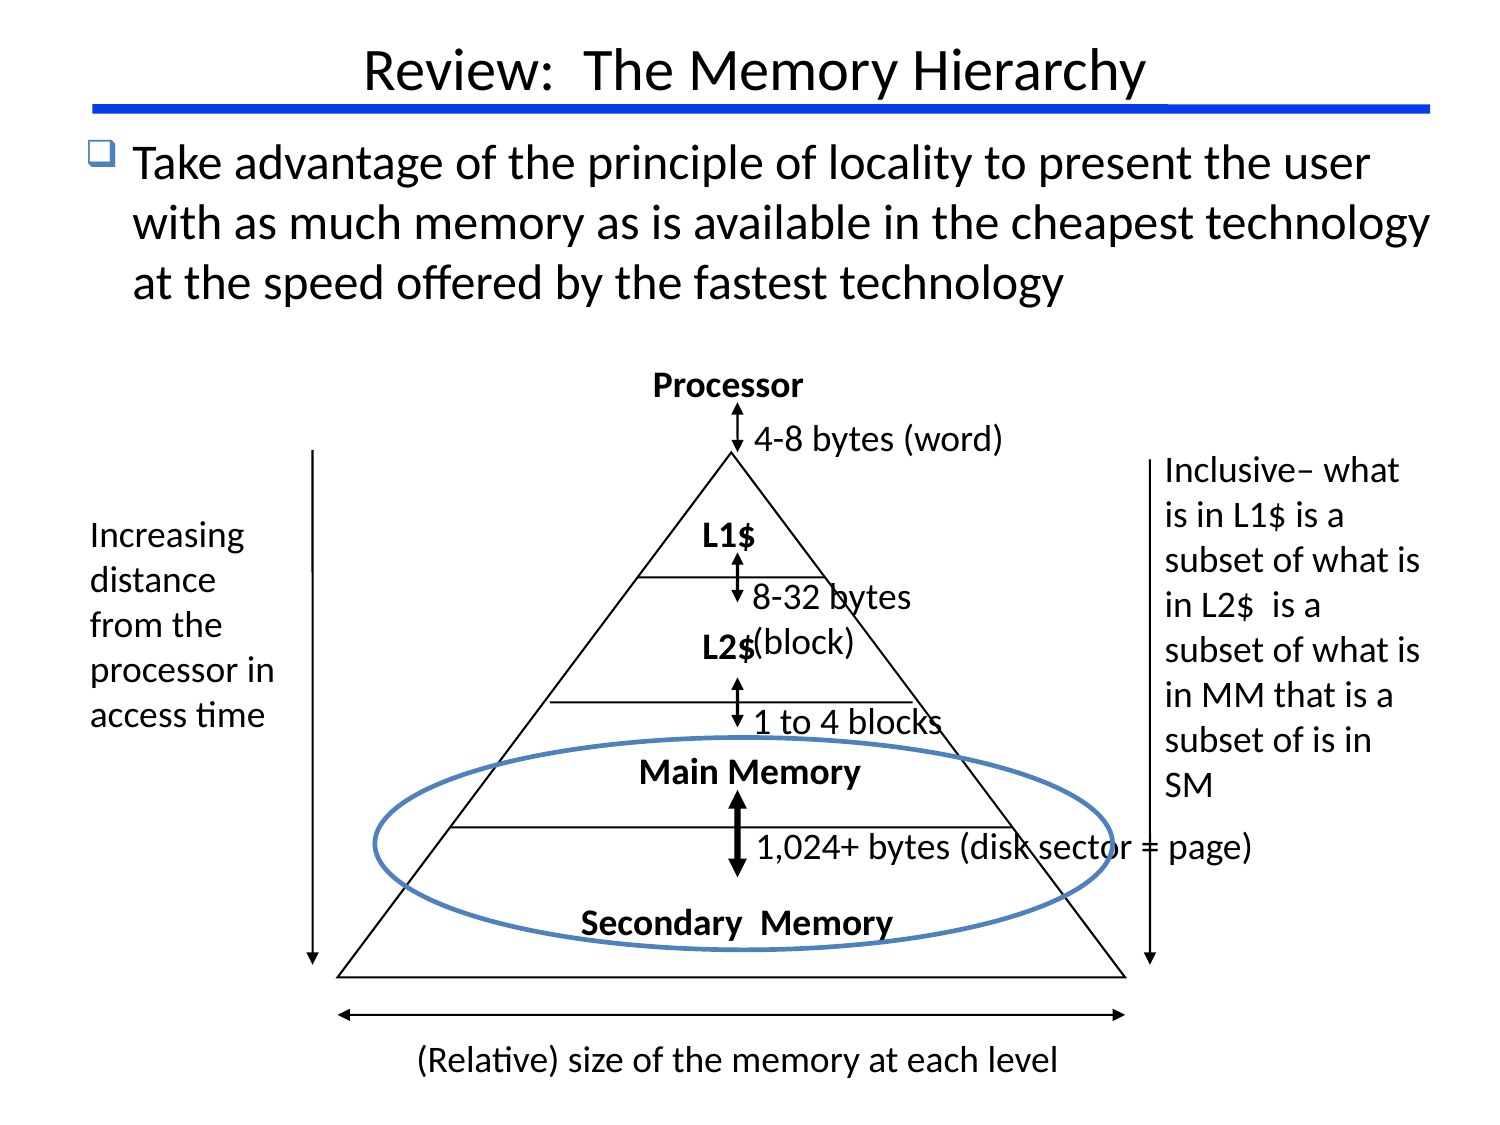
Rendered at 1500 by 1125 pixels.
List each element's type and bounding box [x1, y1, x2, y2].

text_box [74, 449, 319, 965]
text_box [74, 124, 1450, 314]
text_box [337, 1008, 1126, 1022]
text_box [337, 352, 1438, 978]
title [81, 0, 1431, 124]
text_box [350, 1027, 1126, 1088]
